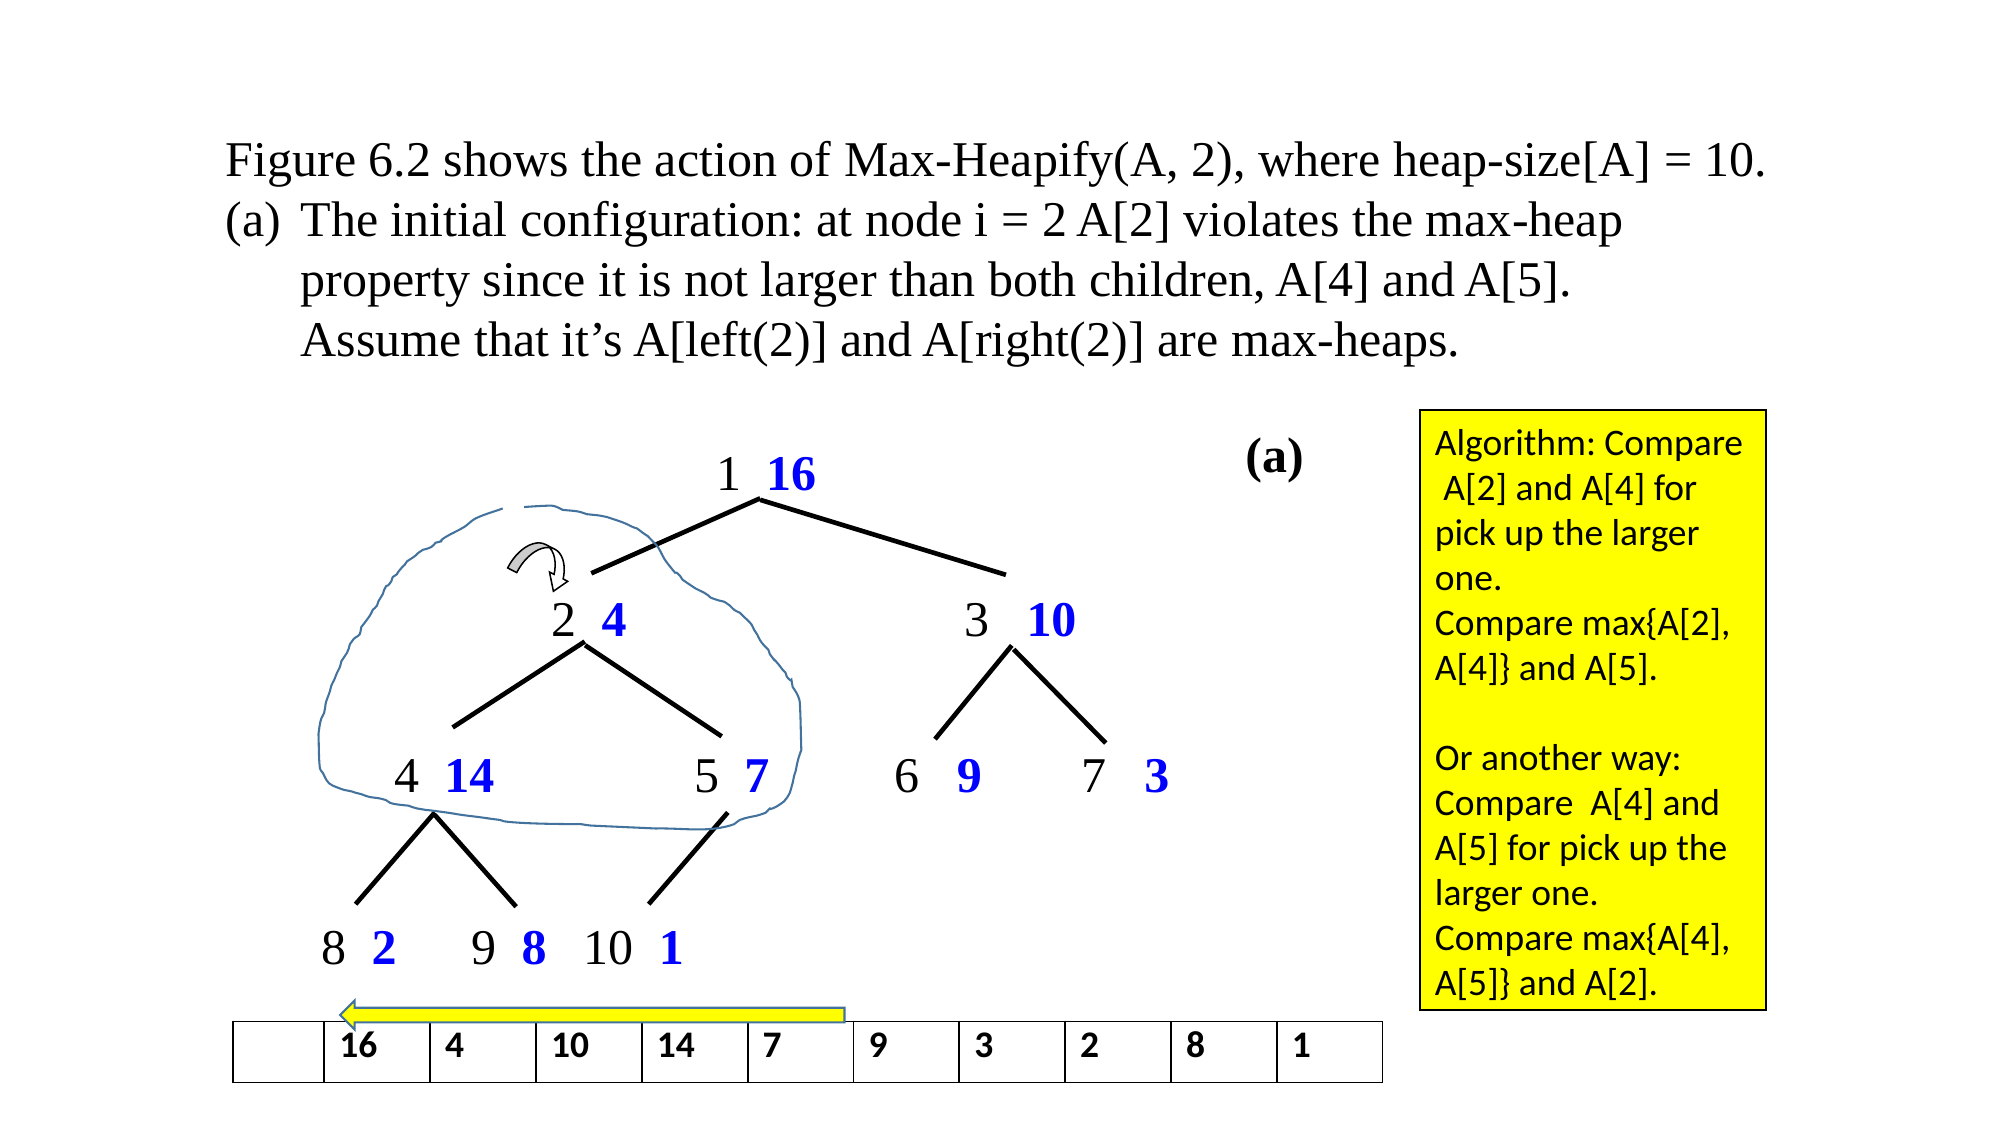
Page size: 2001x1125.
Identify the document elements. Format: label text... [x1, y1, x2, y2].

text_box 4 14 5 7 6 9 7 3 [379, 800, 415, 810]
text_box 1 16 [688, 433, 832, 508]
text_box Algorithm: Compare A[2] and A[4] for pick up the larger one. Compare max{A[2], A[4]} and A[5]. Or another way: Compare A[4] and A[5] for pick up the larger one. Compare max{A[4], A[5]} and A[2]. [1419, 409, 1767, 1011]
text_box [317, 504, 803, 831]
text_box [338, 998, 846, 1033]
text_box (a) [1230, 415, 1319, 491]
text_box Figure 6.2 shows the action of Max-Heapify(A, 2), where heap-size[A] = 10. The initial configuration: at node i = 2 A[2] violates the max-heap property since it is not larger than both children, A[4] and A[5]. Assume that it’s A[left(2)] and A[right(2)] are max-heaps. [210, 118, 1793, 374]
text_box 2 4 3 10 [684, 578, 1111, 654]
text_box 4 14 5 7 6 9 7 3 [774, 735, 1251, 810]
text_box 8 2 9 8 10 1 [306, 907, 974, 983]
